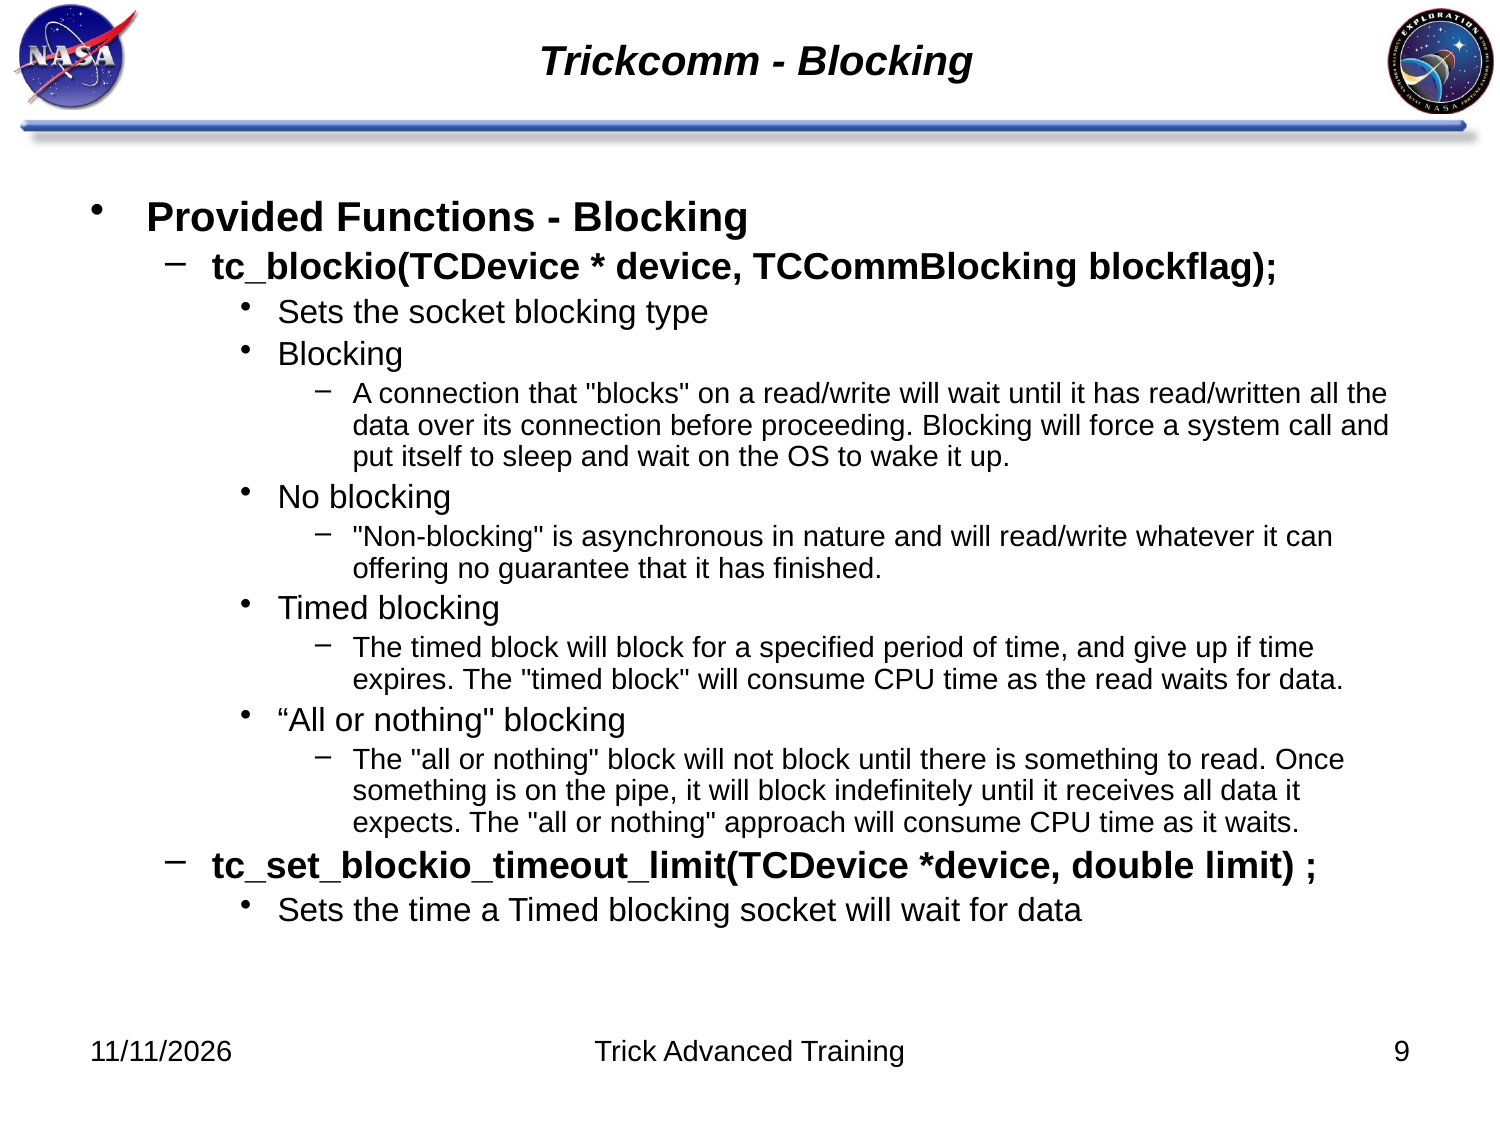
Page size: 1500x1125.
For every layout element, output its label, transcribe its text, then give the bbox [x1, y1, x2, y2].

footer Trick Advanced Training [512, 1024, 988, 1103]
list Provided Functions - Blocking tc_blockio(TCDevice * device, TCCommBlocking blockflag); Sets the socket blocking type Blocking A connection that "blocks" on a read/write will wait until it has read/written all the data over its connection before proceeding. Blocking will force a system call and put itself to sleep and wait on the OS to wake it up. No blocking "Non-blocking" is asynchronous in nature and will read/write whatever it can offering no guarantee that it has finished. Timed blocking The timed block will block for a specified period of time, and give up if time expires. The "timed block" will consume CPU time as the read waits for data. “All or nothing" blocking The "all or nothing" block will not block until there is something to read. Once something is on the pipe, it will block indefinitely until it receives all data it expects. The "all or nothing" approach will consume CPU time as it waits. tc_set_blockio_timeout_limit(TCDevice *device, double limit) ; Sets the time a Timed blocking socket will wait for data [74, 187, 1426, 1006]
slide_number 9 [1074, 1024, 1426, 1103]
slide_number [74, 1024, 426, 1103]
picture [16, 8, 1494, 154]
title Trickcomm - Blocking [149, 24, 1363, 93]
picture [0, 0, 147, 110]
